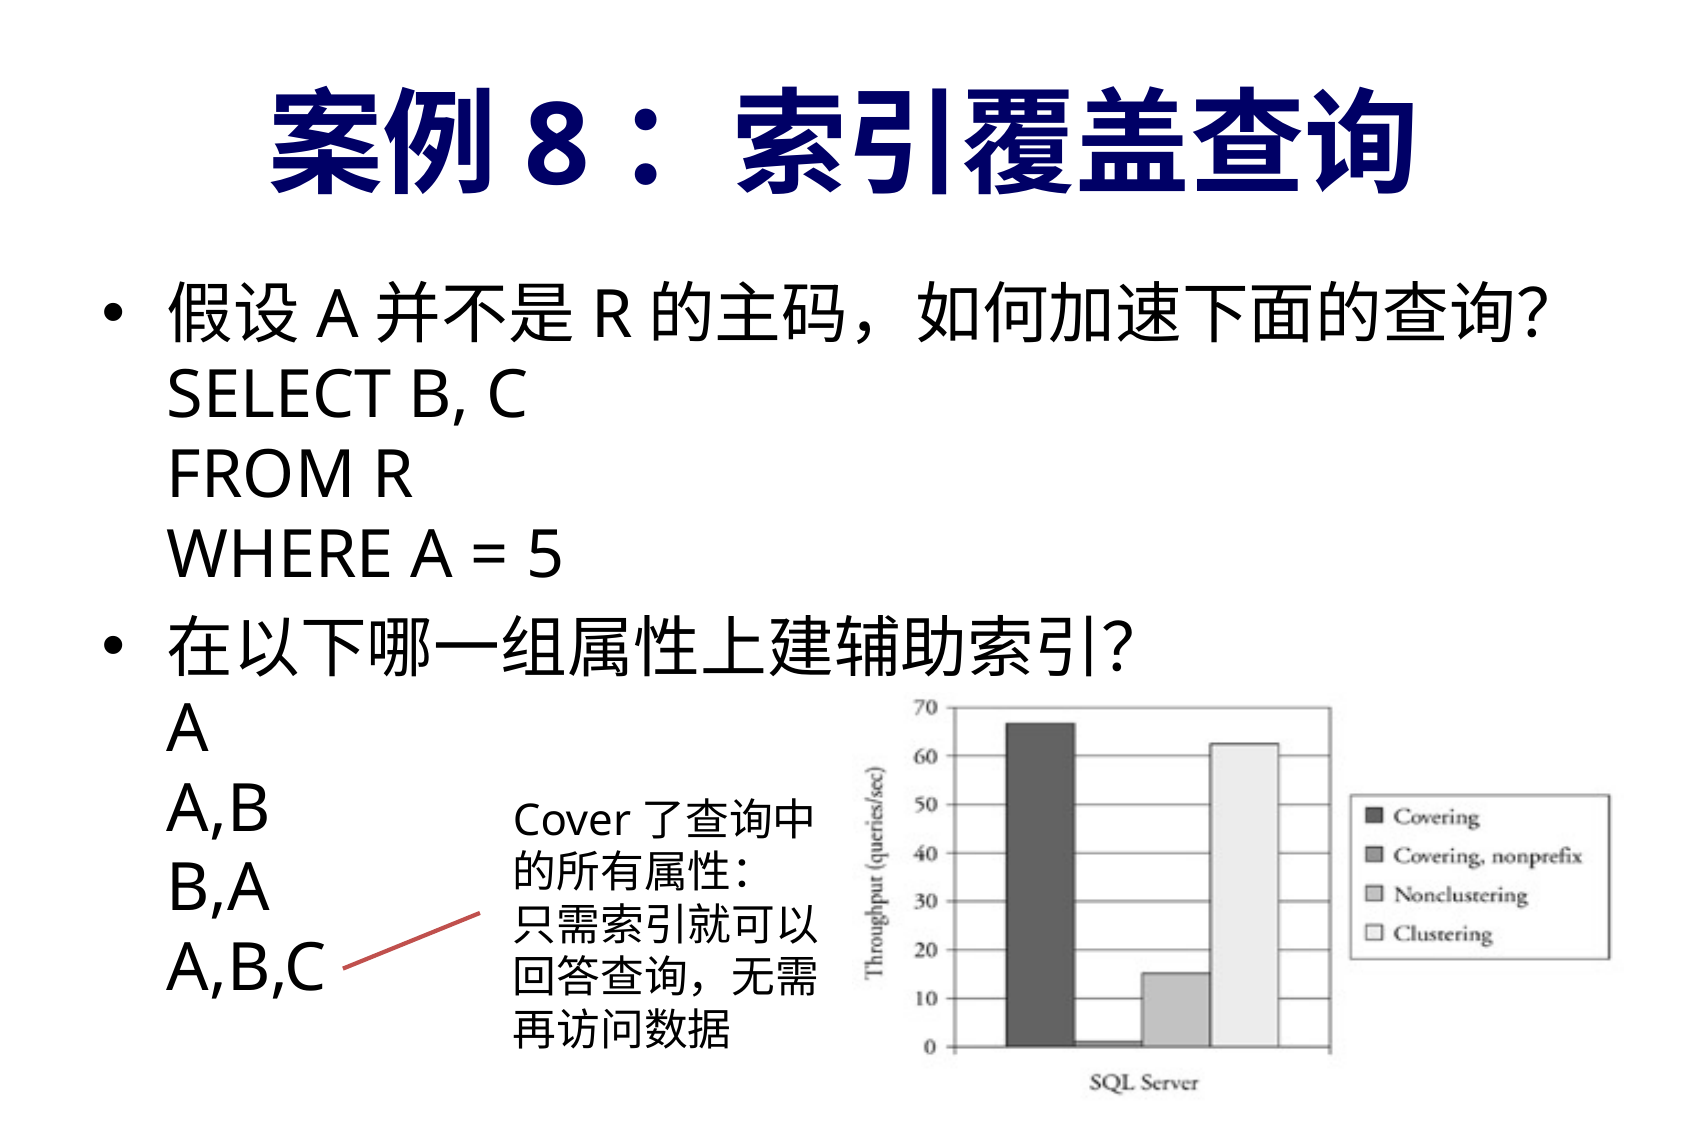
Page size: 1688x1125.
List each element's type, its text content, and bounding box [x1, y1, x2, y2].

picture [852, 692, 1624, 1102]
text_box Cover了查询中的所有属性： 只需索引就可以回答查询，无需再访问数据 [498, 858, 844, 988]
text_box Cover了查询中的所有属性： 只需索引就可以回答查询，无需再访问数据 [342, 910, 481, 971]
list 假设A并不是R的主码，如何加速下面的查询？ SELECT B, C FROM R WHERE A = 5 在以下哪一组属性上建辅助索引？ A A,B B,A A,B,C [84, 262, 1604, 1005]
title 案例8：索引覆盖查询 [84, 45, 1604, 233]
